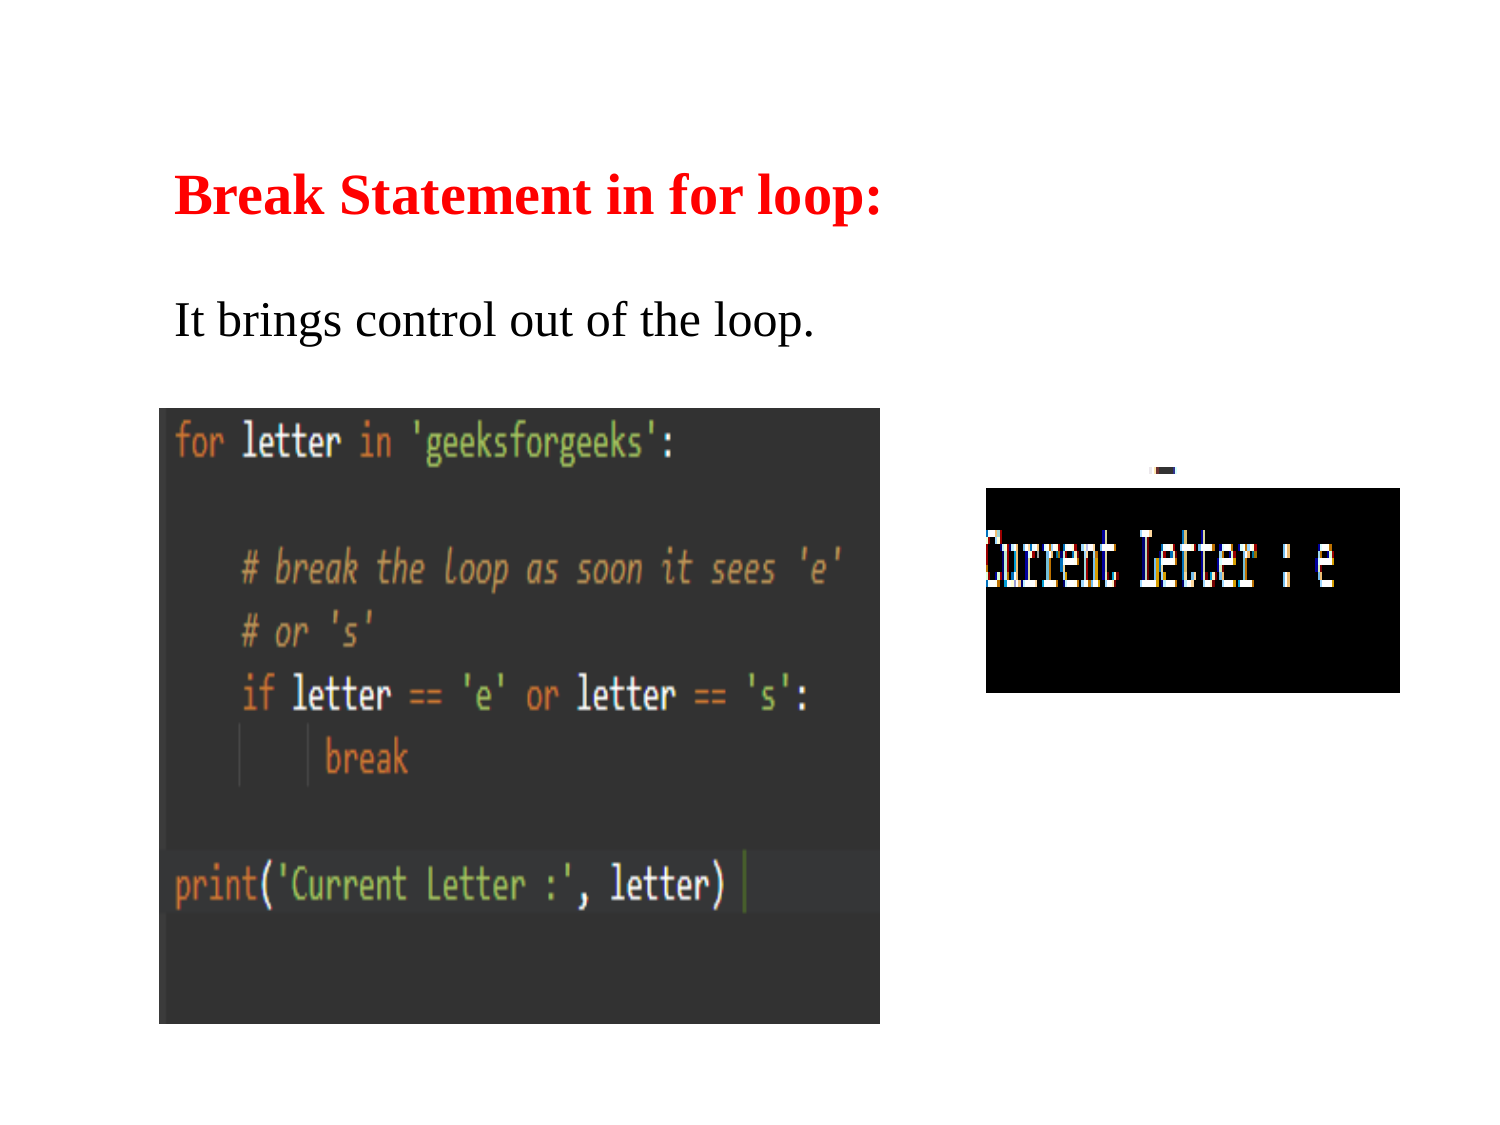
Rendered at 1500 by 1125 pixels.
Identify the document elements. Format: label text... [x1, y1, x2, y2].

text_box Break Statement in for loop: It brings control out of the loop. [159, 149, 1040, 354]
picture [159, 408, 881, 1024]
picture [985, 467, 1400, 693]
